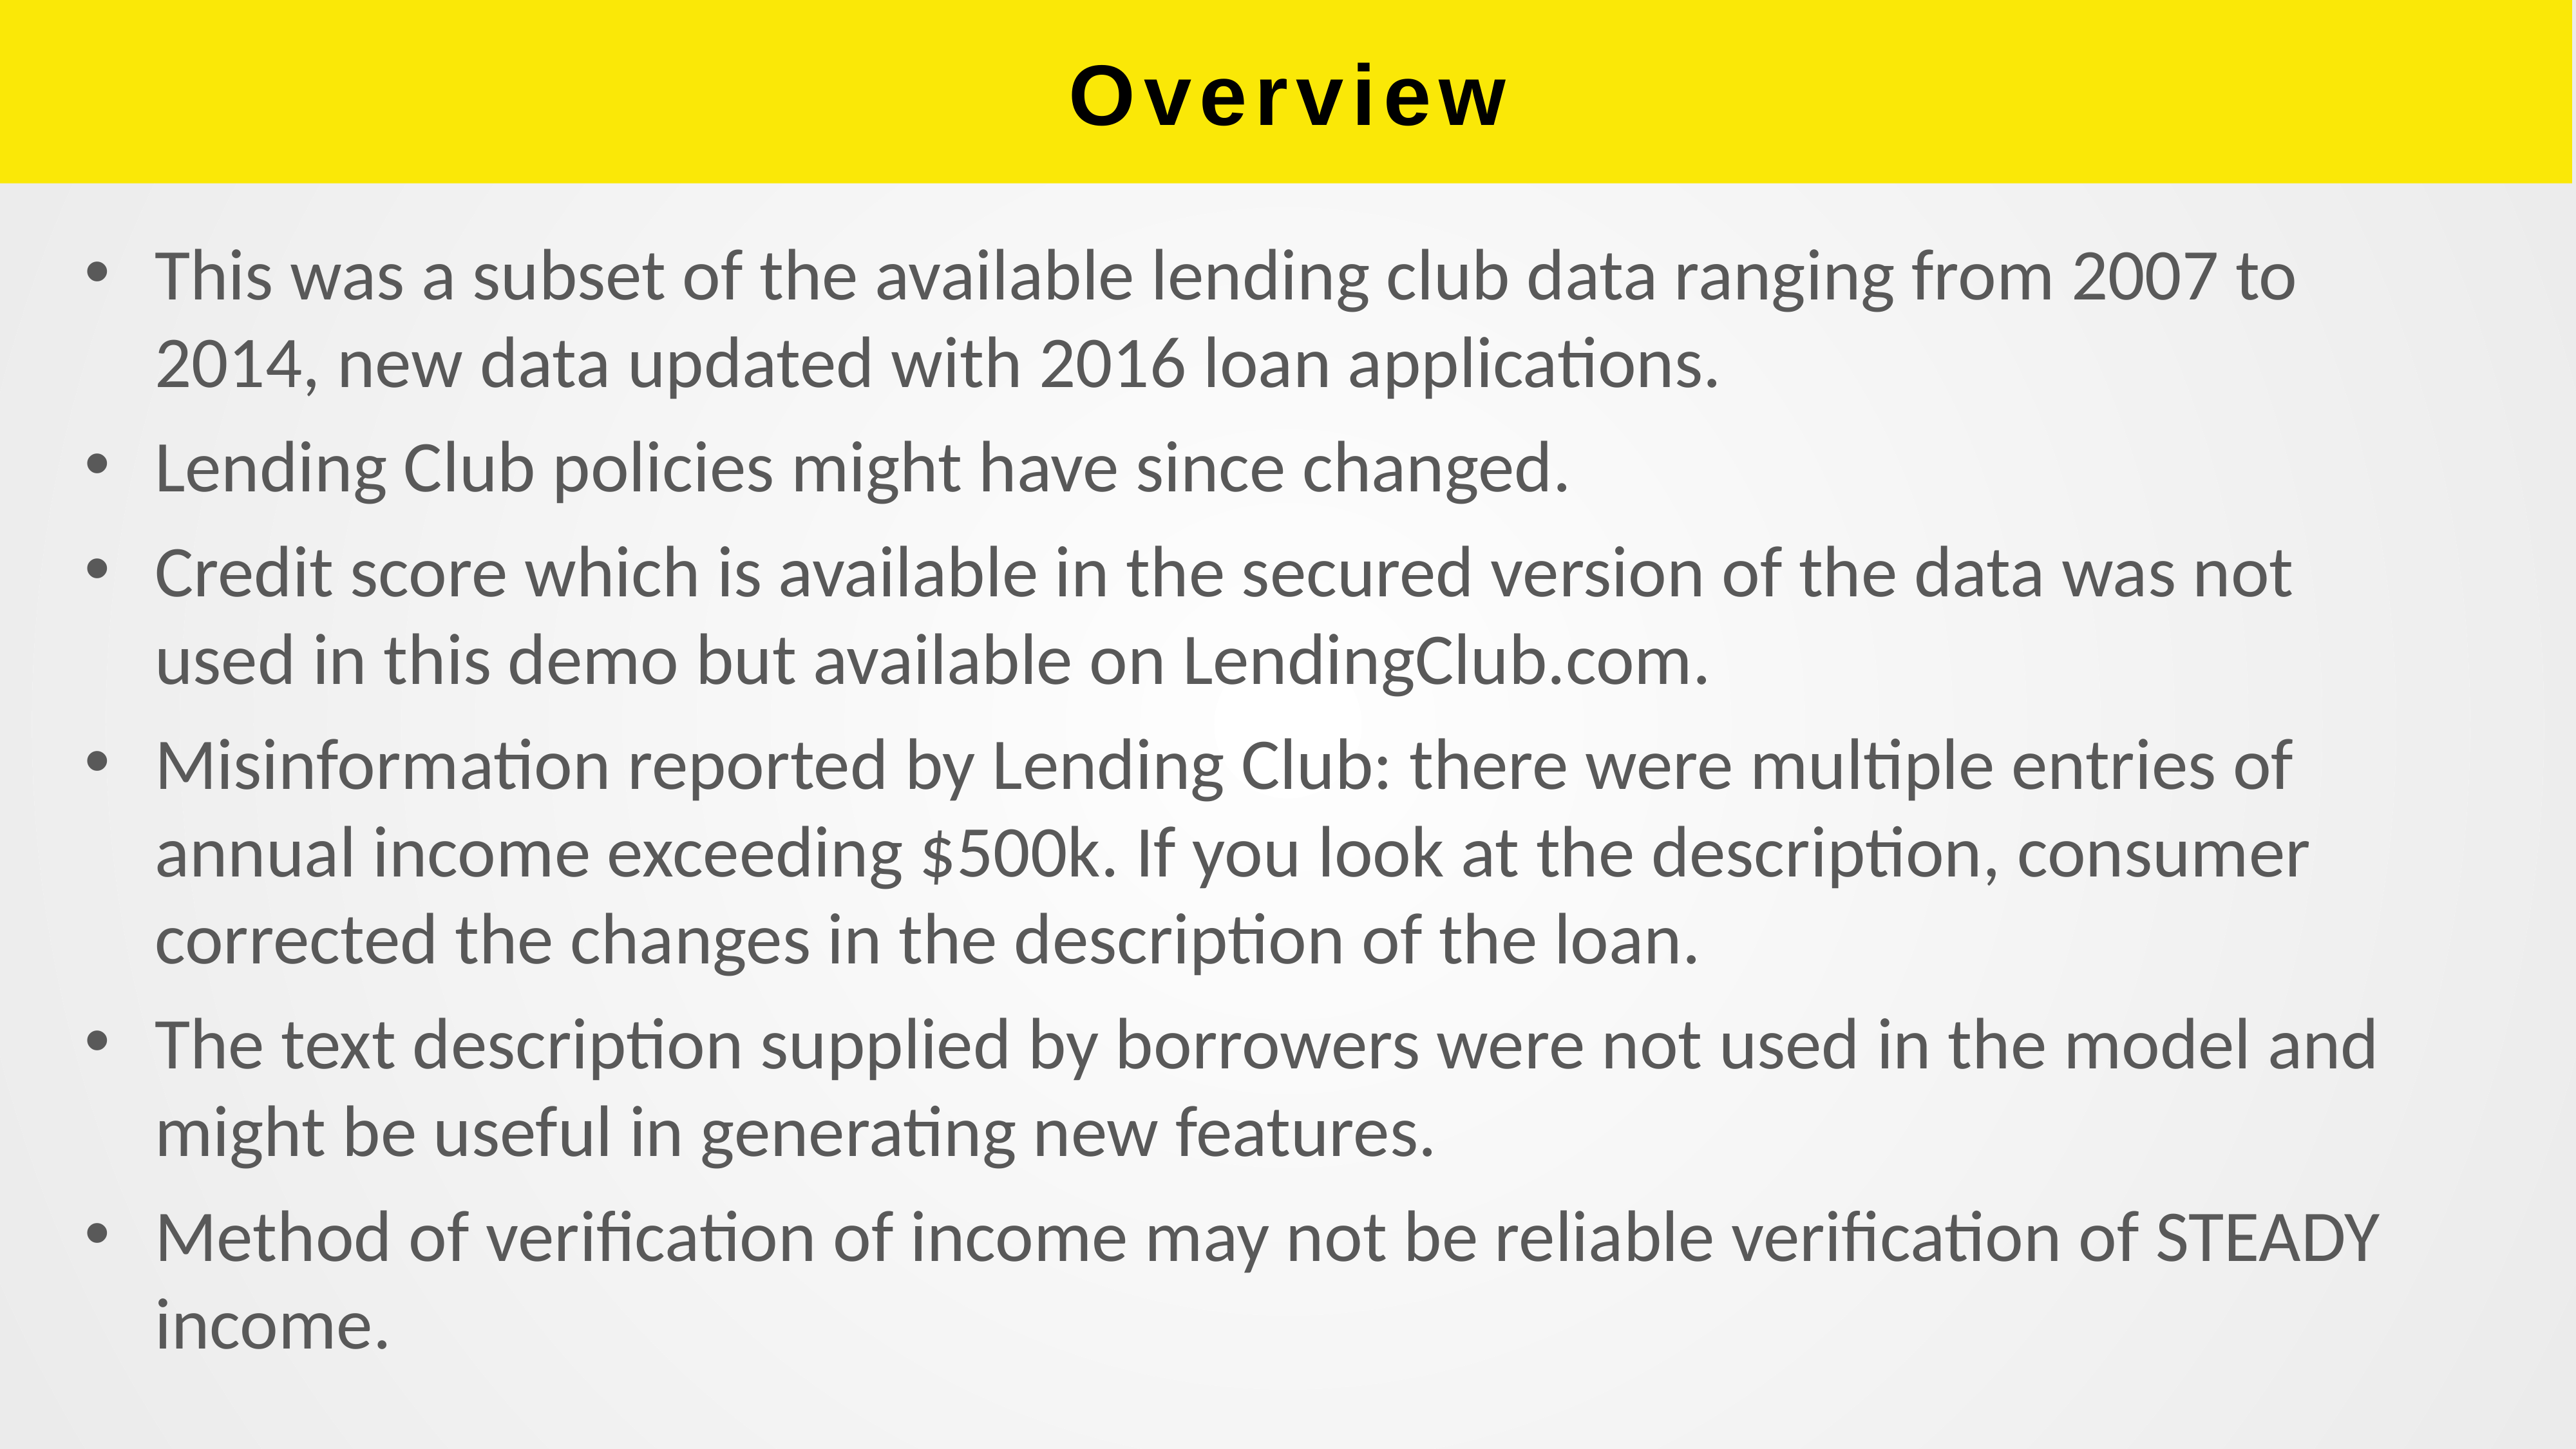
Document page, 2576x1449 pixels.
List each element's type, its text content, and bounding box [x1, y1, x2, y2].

title Overview [64, 0, 2512, 185]
list This was a subset of the available lending club data ranging from 2007 to 2014, new data updated with 2016 loan applications. Lending Club policies might have since changed. Credit score which is available in the secured version of the data was not used in this demo but available on LendingClub.com. Misinformation reported by Lending Club: there were multiple entries of annual income exceeding $500k. If you look at the description, consumer corrected the changes in the description of the loan. The text description supplied by borrowers were not used in the model and might be useful in generating new features. Method of verification of income may not be reliable verification of STEADY income. [73, 216, 2420, 1388]
